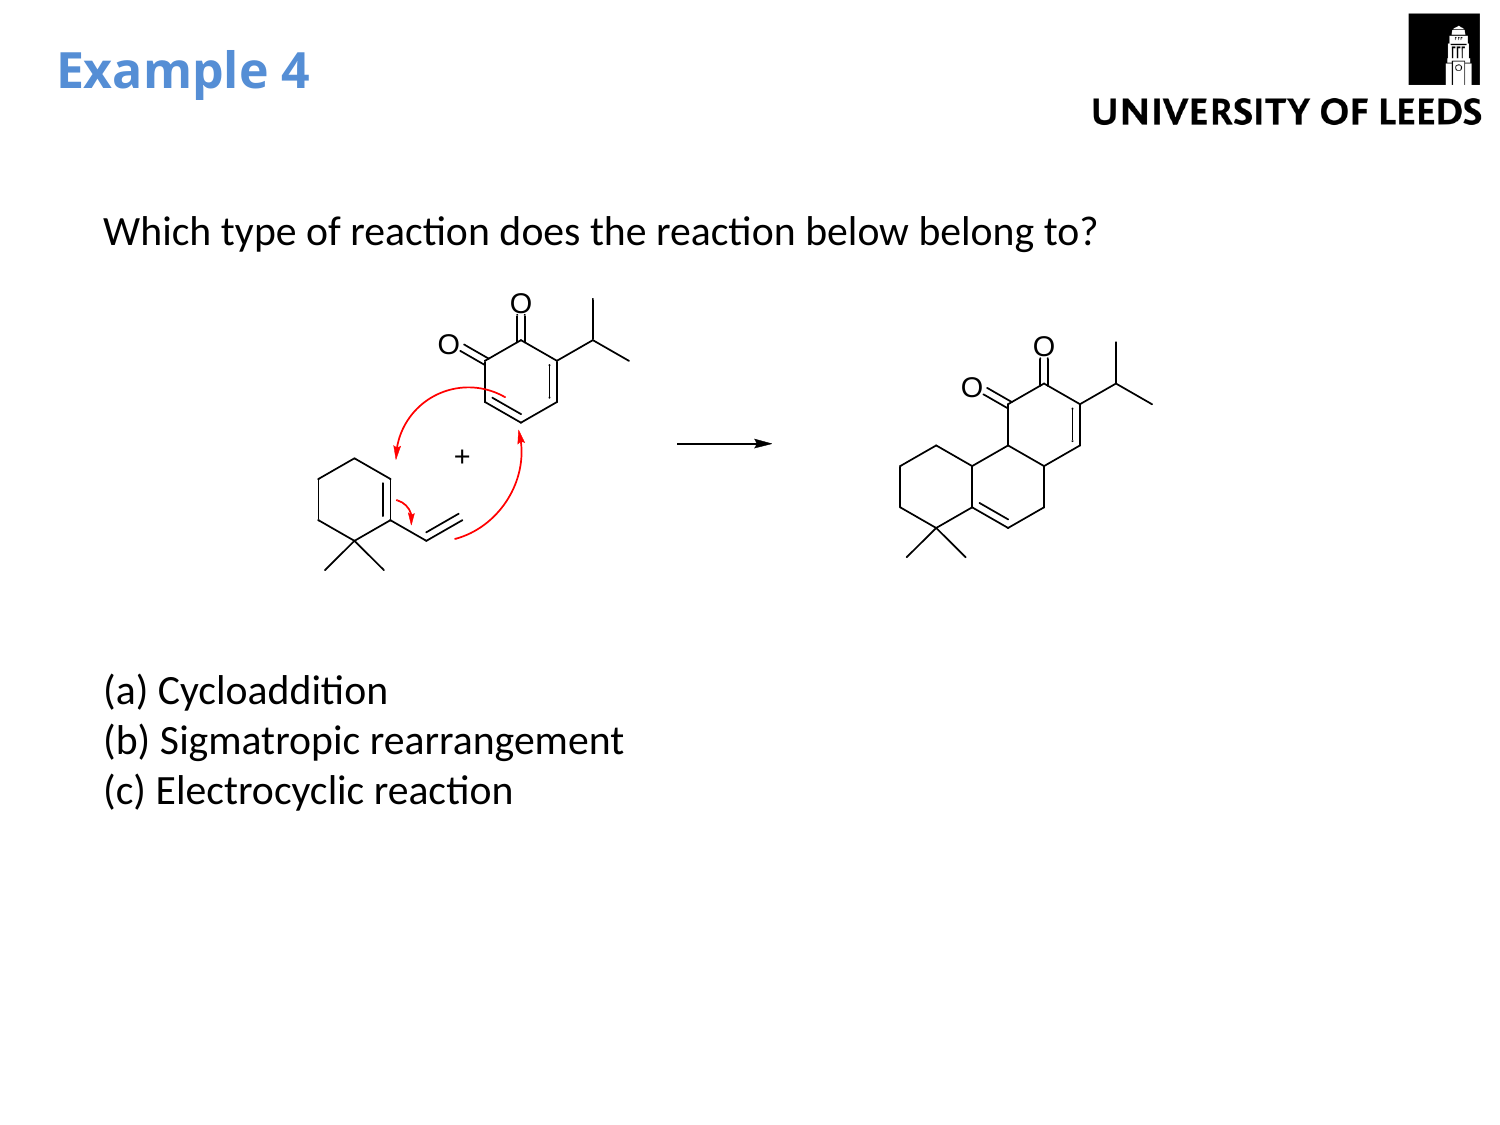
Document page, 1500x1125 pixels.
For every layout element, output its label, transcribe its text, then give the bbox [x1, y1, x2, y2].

text_box (a) Cycloaddition (b) Sigmatropic rearrangement (c) Electrocyclic reaction [88, 655, 839, 821]
text_box Example 4 [41, 30, 809, 106]
text_box Which type of reaction does the reaction below belong to? [88, 196, 1341, 262]
picture [1092, 12, 1482, 126]
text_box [312, 290, 1168, 591]
